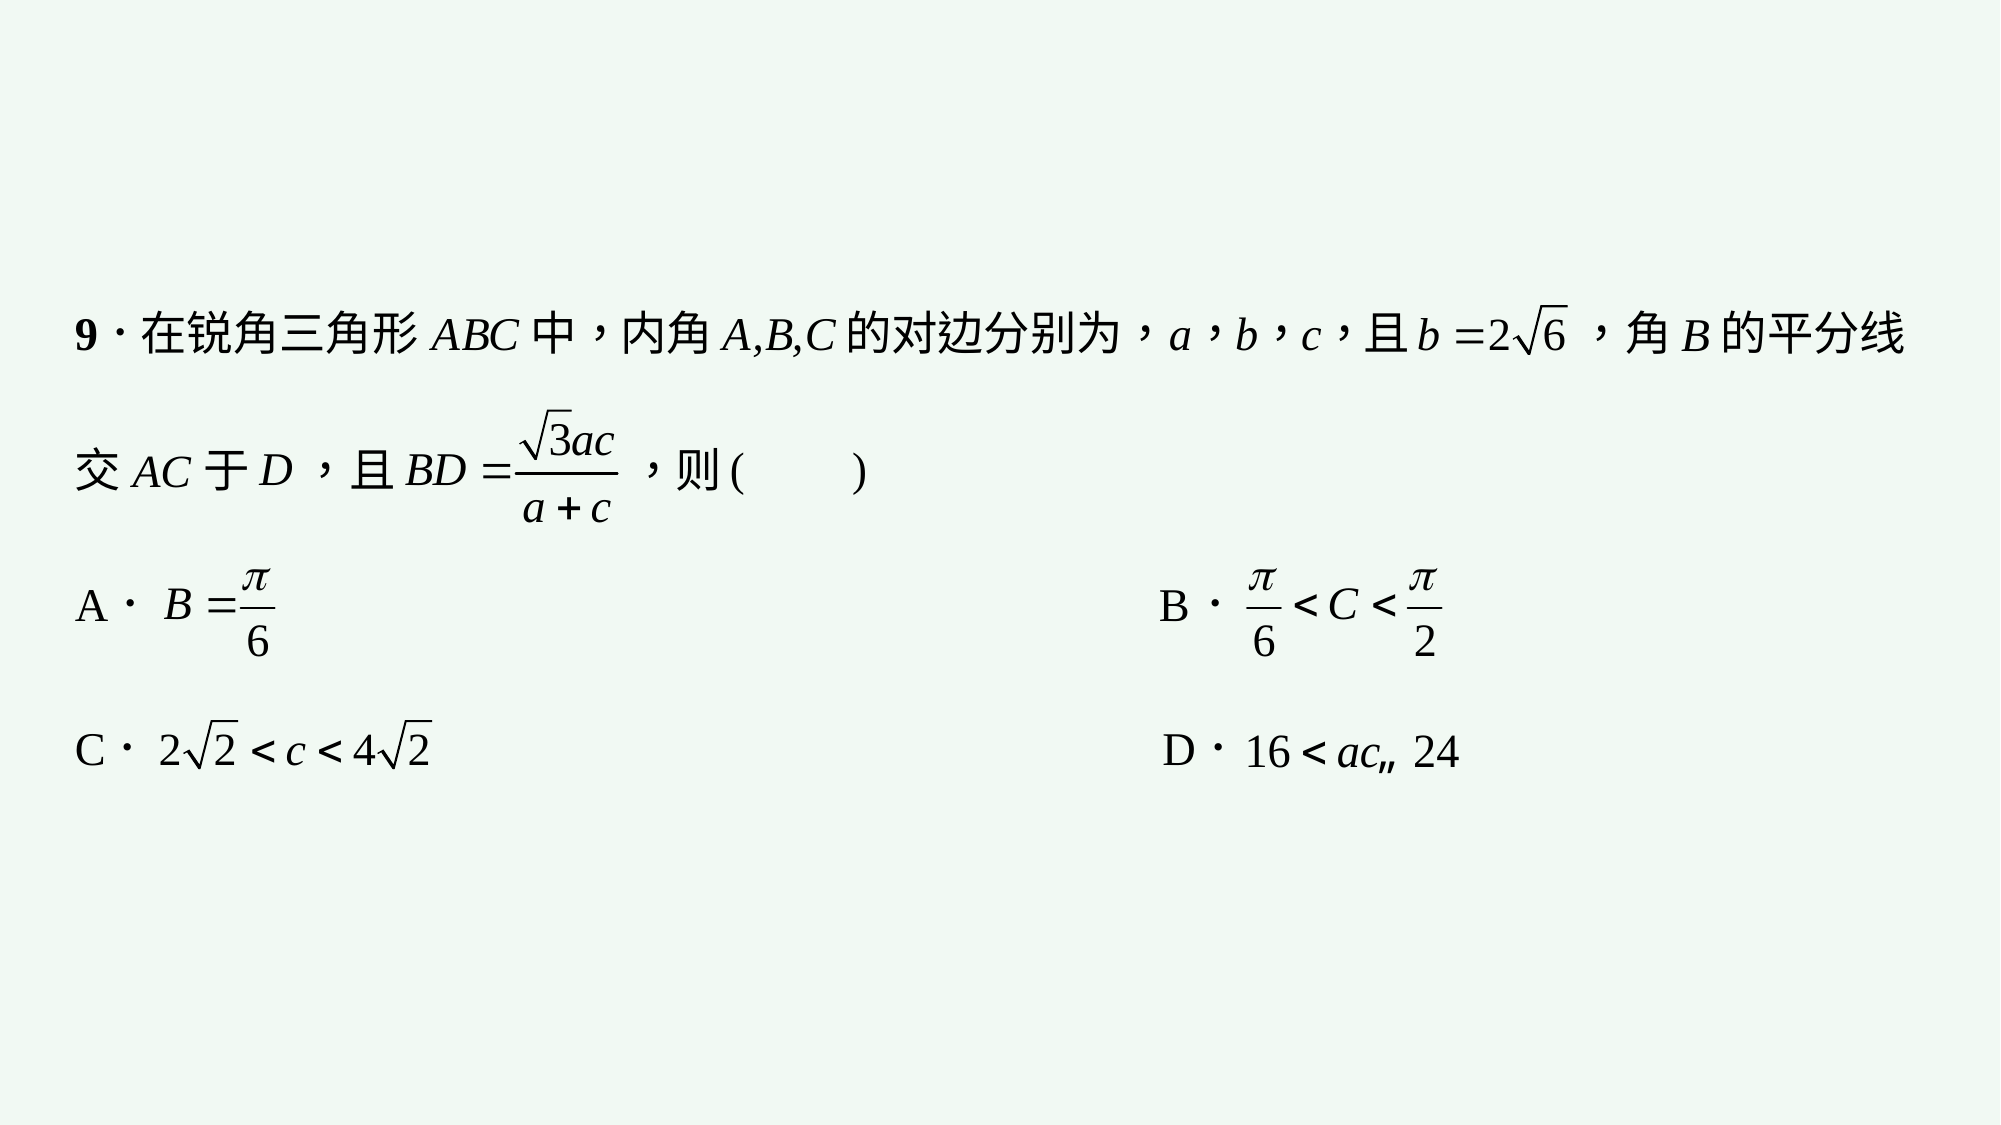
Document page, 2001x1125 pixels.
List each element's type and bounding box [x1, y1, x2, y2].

text_box [74, 259, 1907, 819]
